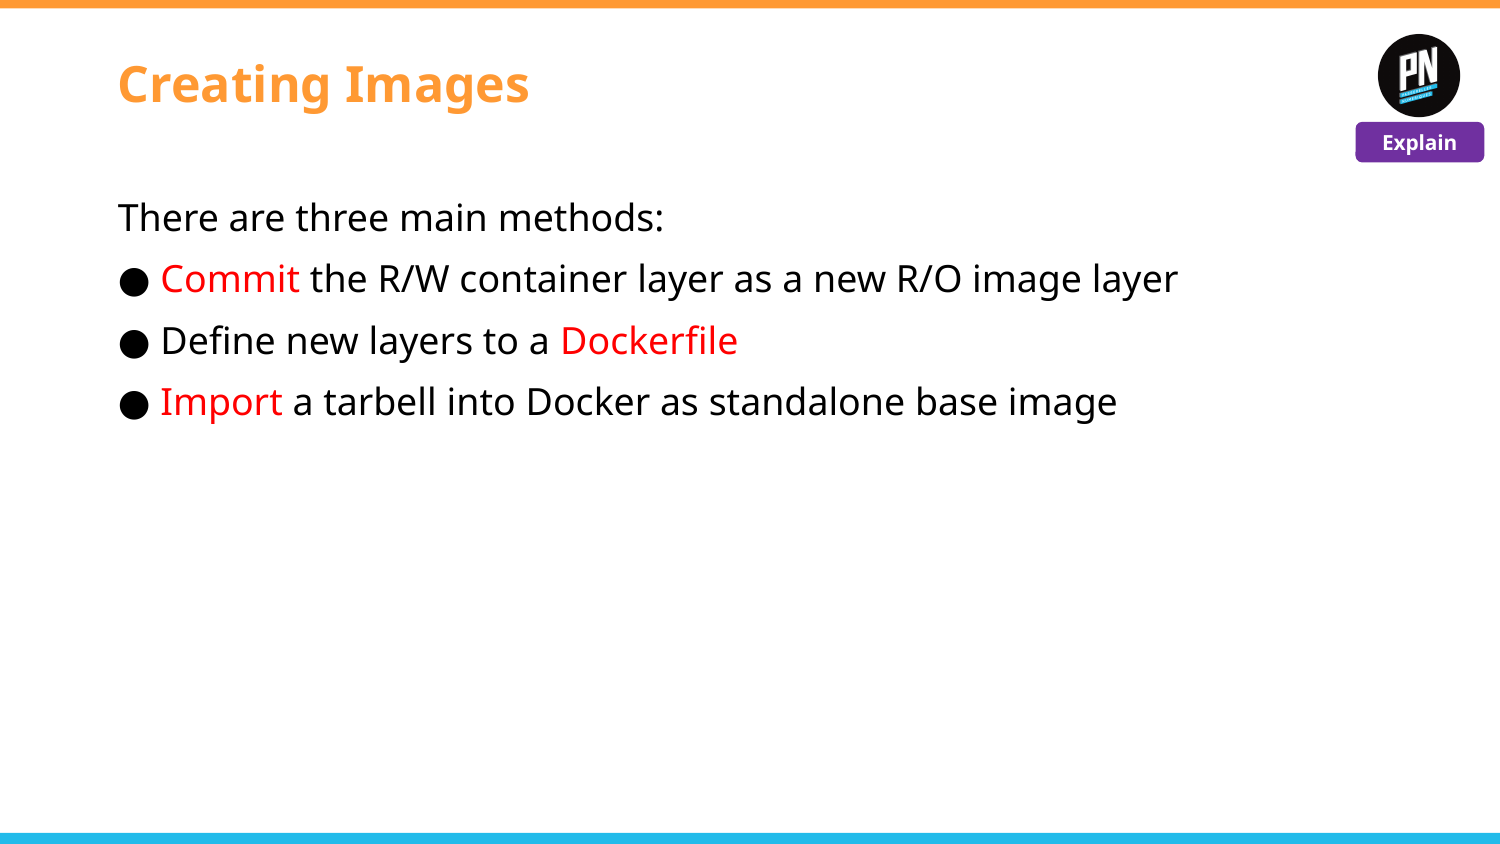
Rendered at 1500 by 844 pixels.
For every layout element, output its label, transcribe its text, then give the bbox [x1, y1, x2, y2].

picture [1377, 33, 1461, 118]
title Creating Images [103, 45, 1397, 147]
text_box Explain [1353, 119, 1487, 165]
list There are three main methods: ● Commit the R/W container layer as a new R/O image layer ● Define new layers to a Dockerfile ● Import a tarbell into Docker as standalone base image [103, 191, 1297, 799]
